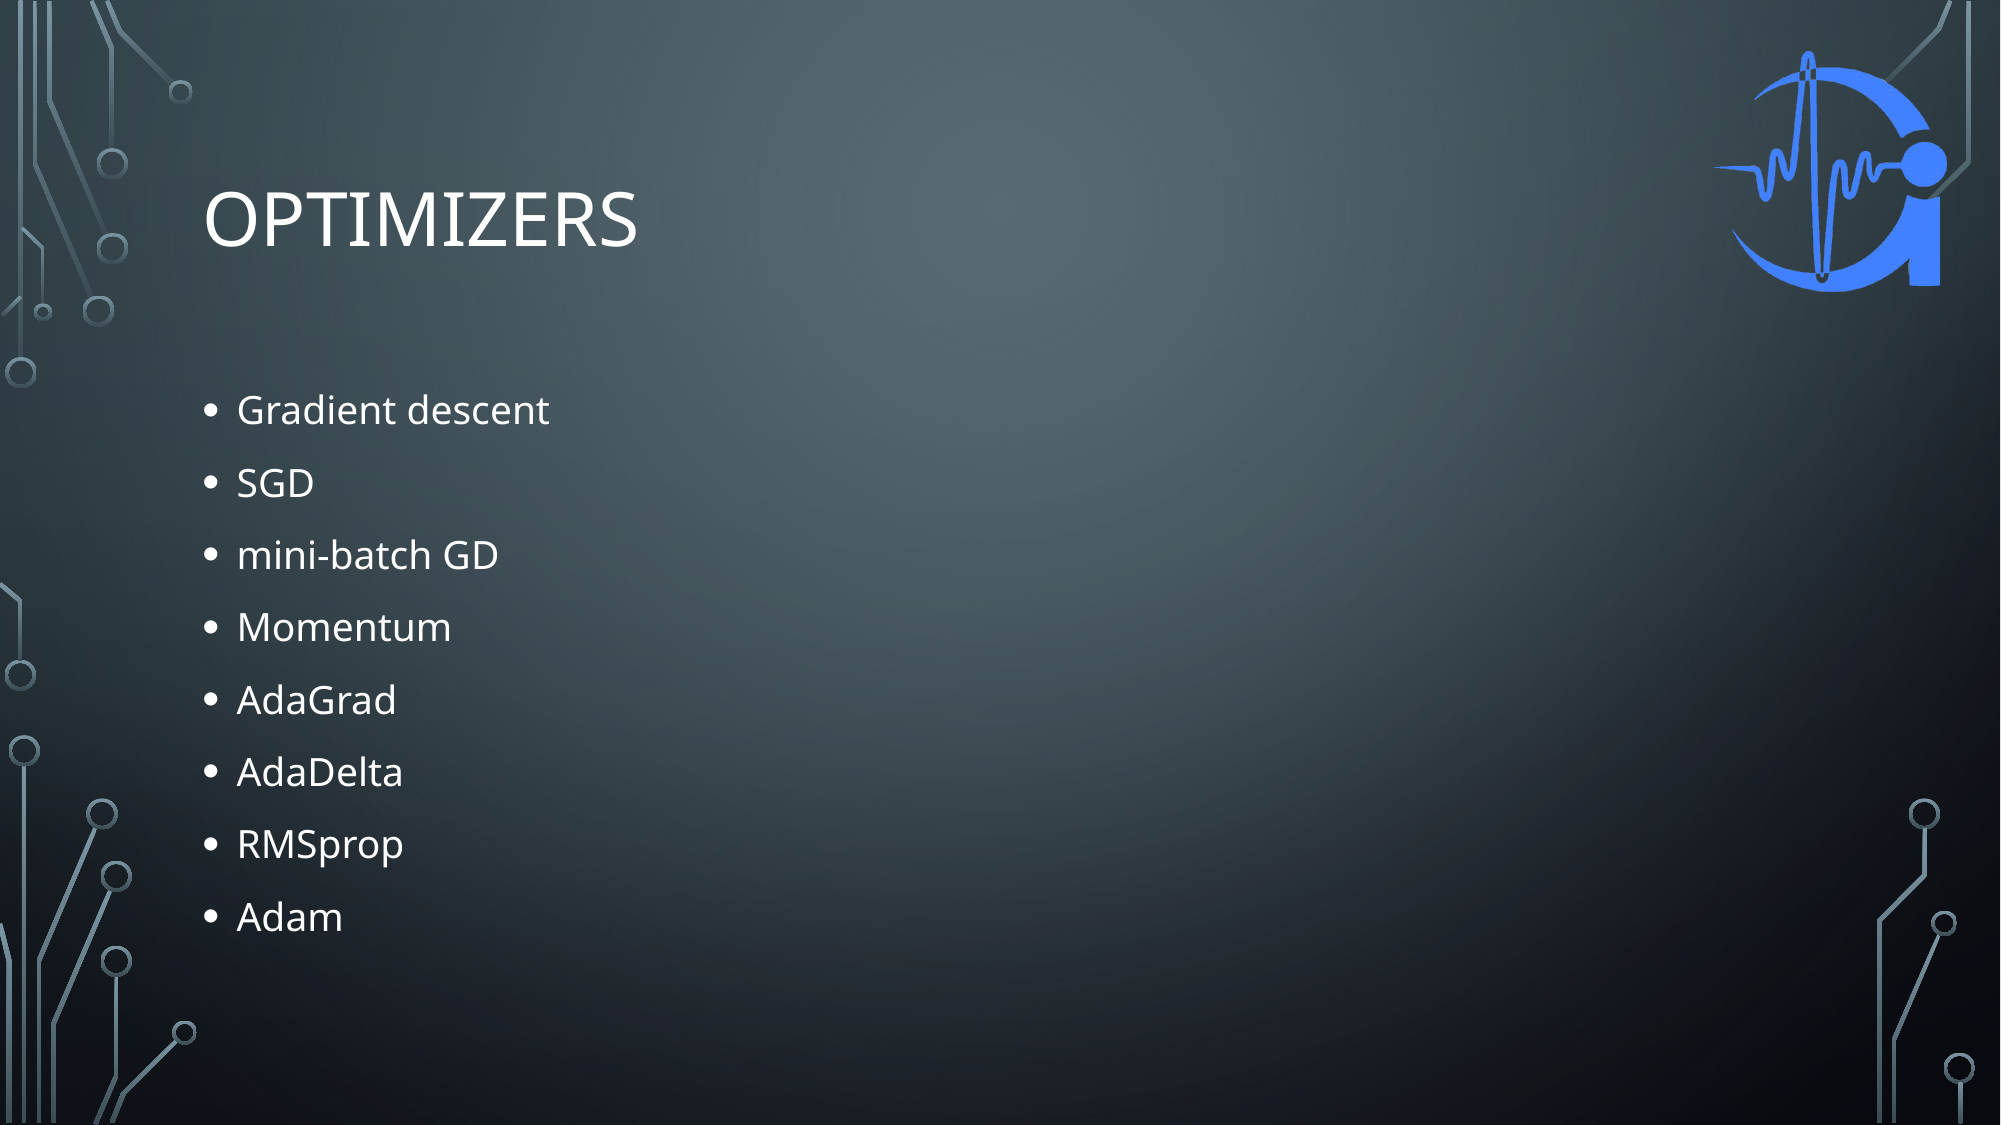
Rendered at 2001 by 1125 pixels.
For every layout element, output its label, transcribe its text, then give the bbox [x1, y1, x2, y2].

title optimizers [187, 101, 1714, 344]
list Gradient descent SGD mini-batch GD Momentum AdaGrad AdaDelta RMSprop Adam [187, 369, 1813, 950]
picture [1714, 51, 1947, 292]
